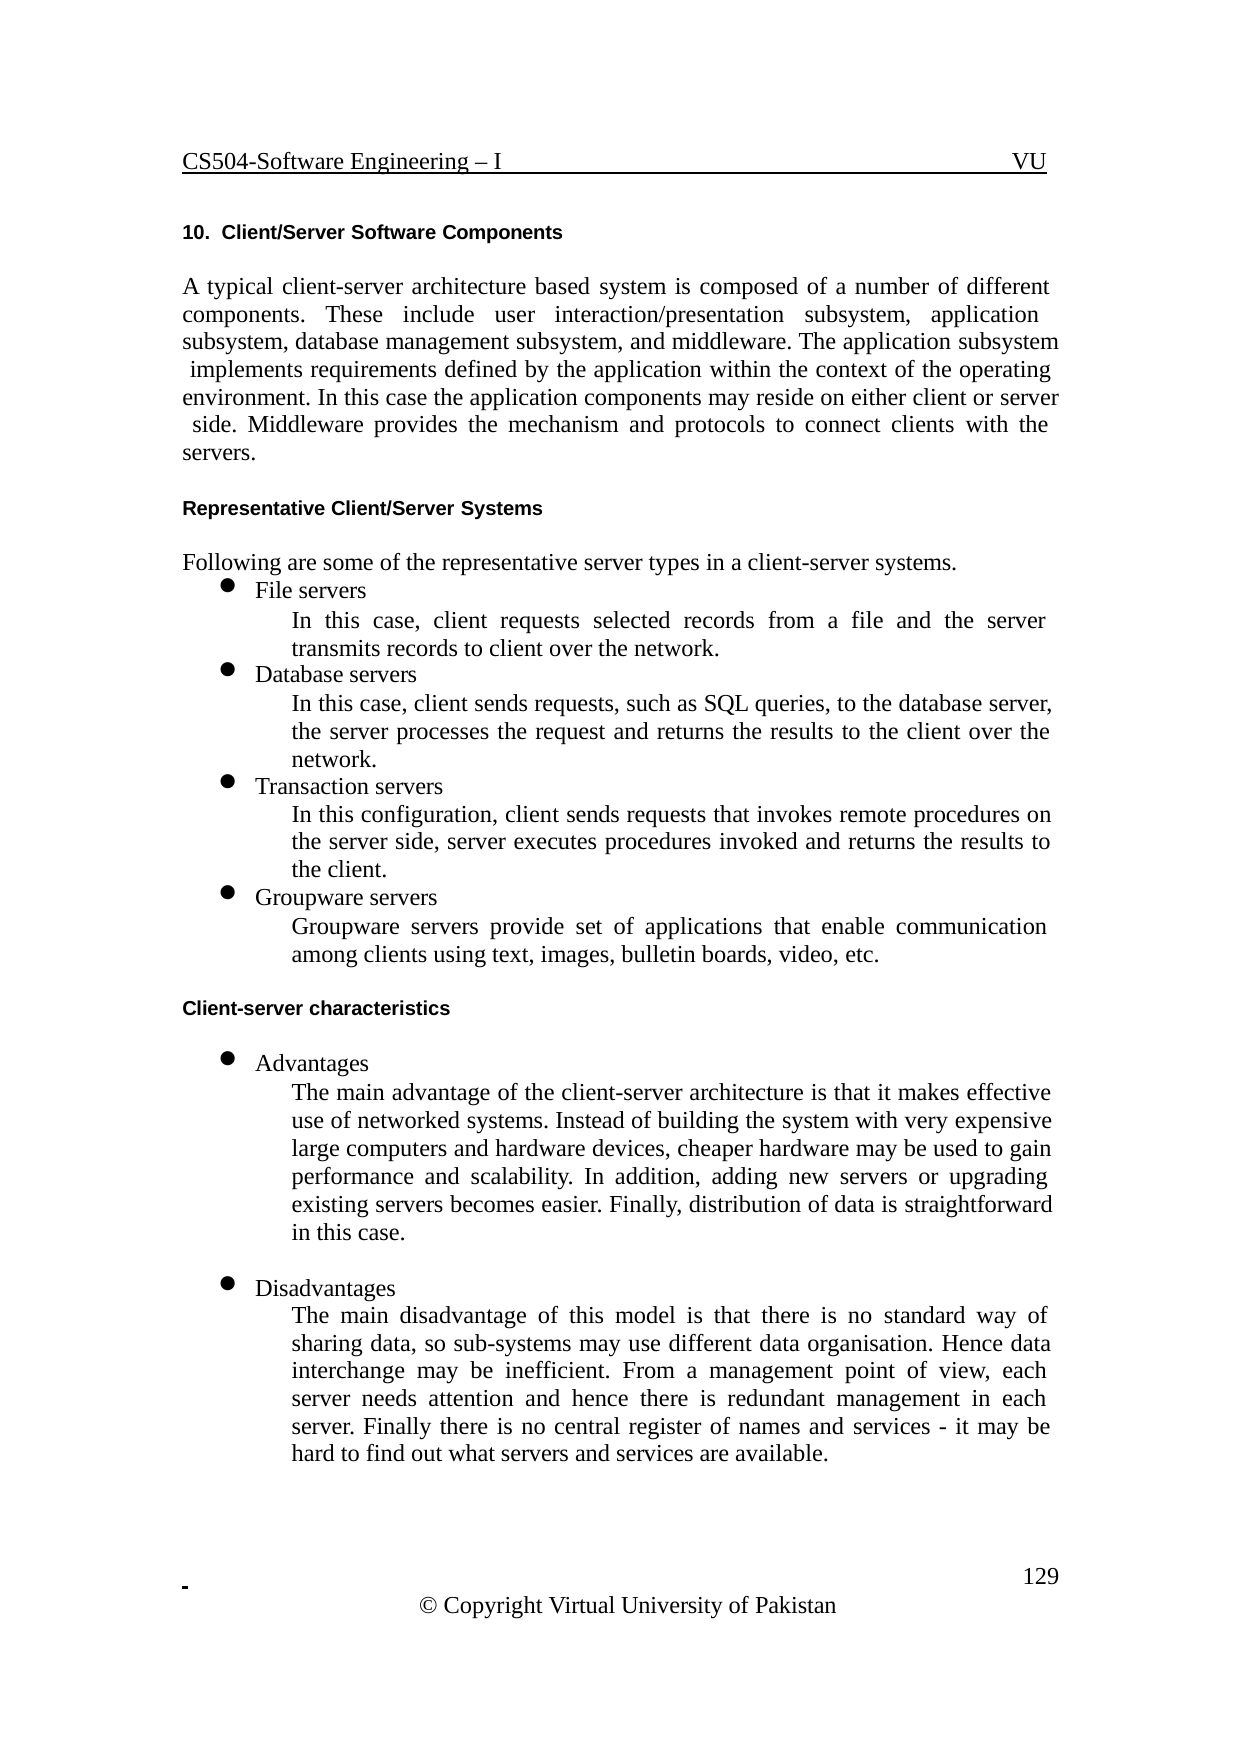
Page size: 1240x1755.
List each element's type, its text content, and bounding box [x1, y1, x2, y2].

text_box 129 © Copyright Virtual University of Pakistan [180, 1550, 1062, 1619]
text_box VU [1009, 145, 1050, 175]
text_box CS504-Software Engineering – I [180, 145, 504, 175]
text_box Client/Server Software Components A typical client-server architecture based system is composed of a number of different components. These include user interaction/presentation subsystem, application subsystem, database management subsystem, and middleware. The application subsystem implements requirements defined by the application within the context of the operating environment. In this case the application components may reside on either client or server side. Middleware provides the mechanism and protocols to connect clients with the servers. Representative Client/Server Systems Following are some of the representative server types in a client-server systems. File servers In this case, client requests selected records from a file and the server transmits records to client over the network. Database servers In this case, client sends requests, such as SQL queries, to the database server, the server processes the request and returns the results to the client over the network. Transaction servers In this configuration, client sends requests that invokes remote procedures on the server side, server executes procedures invoked and returns the results to the client. Groupware servers Groupware servers provide set of applications that enable communication among clients using text, images, bulletin boards, video, etc. Client-server characteristics Advantages The main advantage of the client-server architecture is that it makes effective use of networked systems. Instead of building the system with very expensive large computers and hardware devices, cheaper hardware may be used to gain performance and scalability. In addition, adding new servers or upgrading existing servers becomes easier. Finally, distribution of data is straightforward in this case. Disadvantages The main disadvantage of this model is that there is no standard way of sharing data, so sub-systems may use different data organisation. Hence data interchange may be inefficient. From a management point of view, each server needs attention and hence there is redundant management in each server. Finally there is no central register of names and services - it may be hard to find out what servers and services are available. [180, 219, 1060, 1468]
